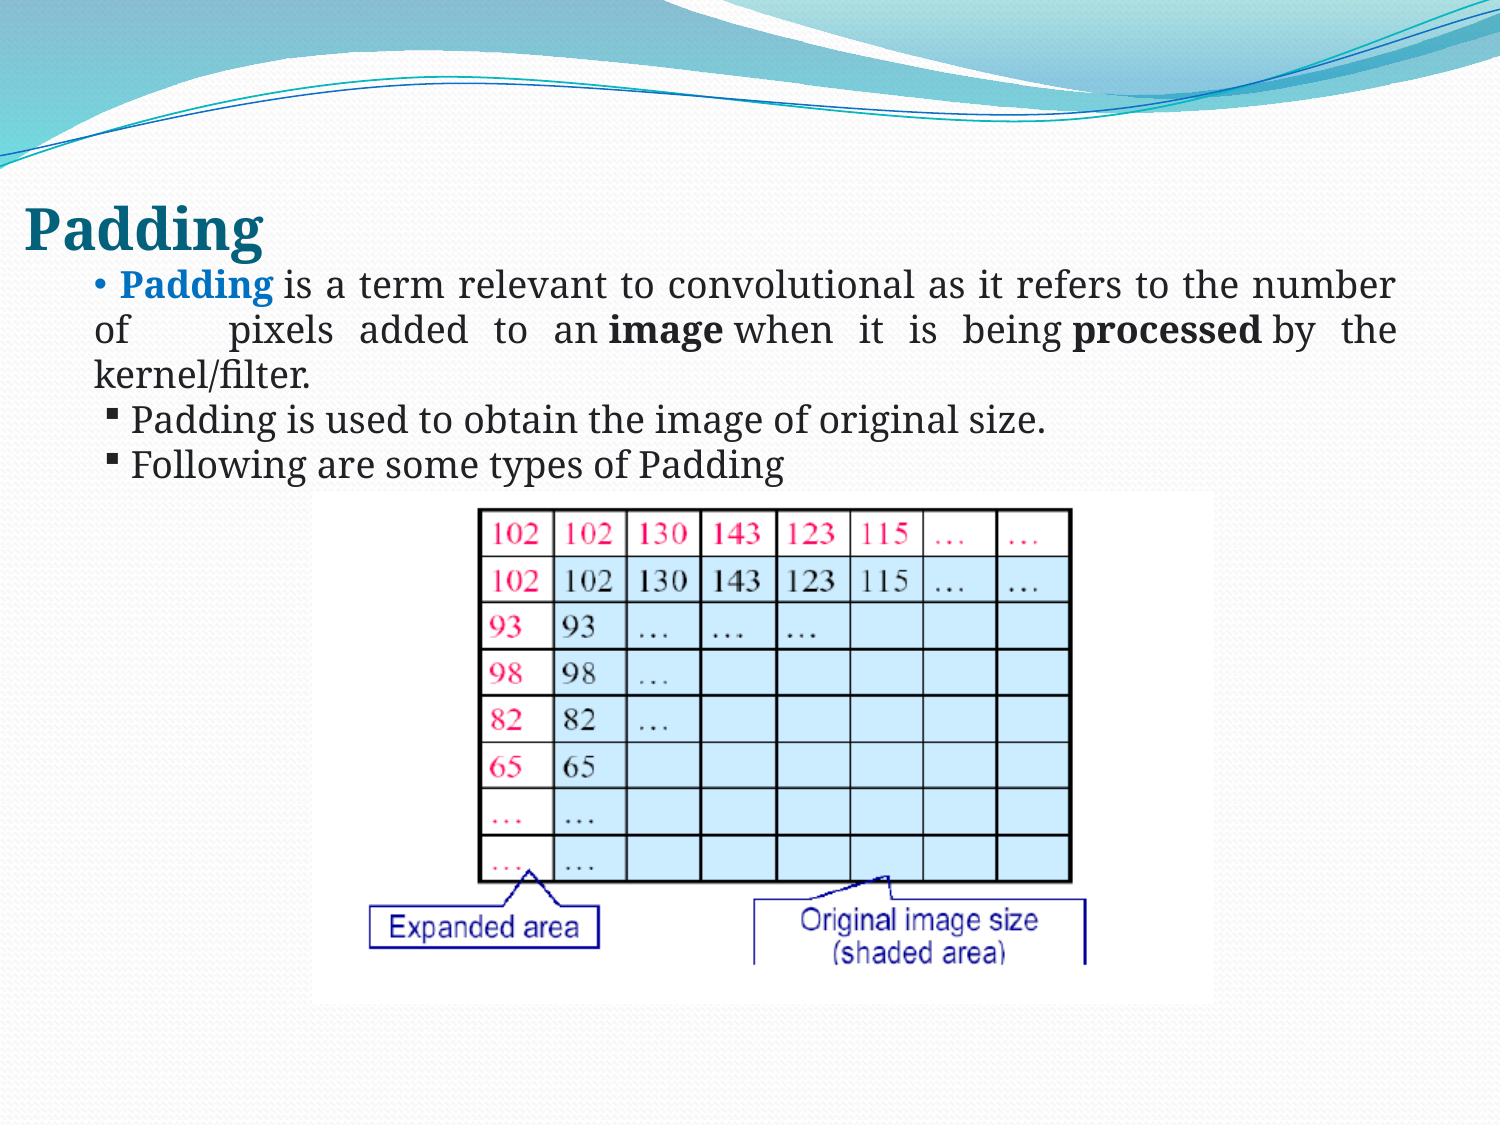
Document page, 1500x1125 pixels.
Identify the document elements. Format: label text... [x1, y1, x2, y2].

title Padding [24, 24, 1300, 263]
text_box Padding is a term relevant to convolutional as it refers to the number of pixels added to an image when it is being processed by the kernel/filter. Padding is used to obtain the image of original size. Following are some types of Padding [79, 253, 1413, 494]
picture [312, 491, 1214, 1004]
